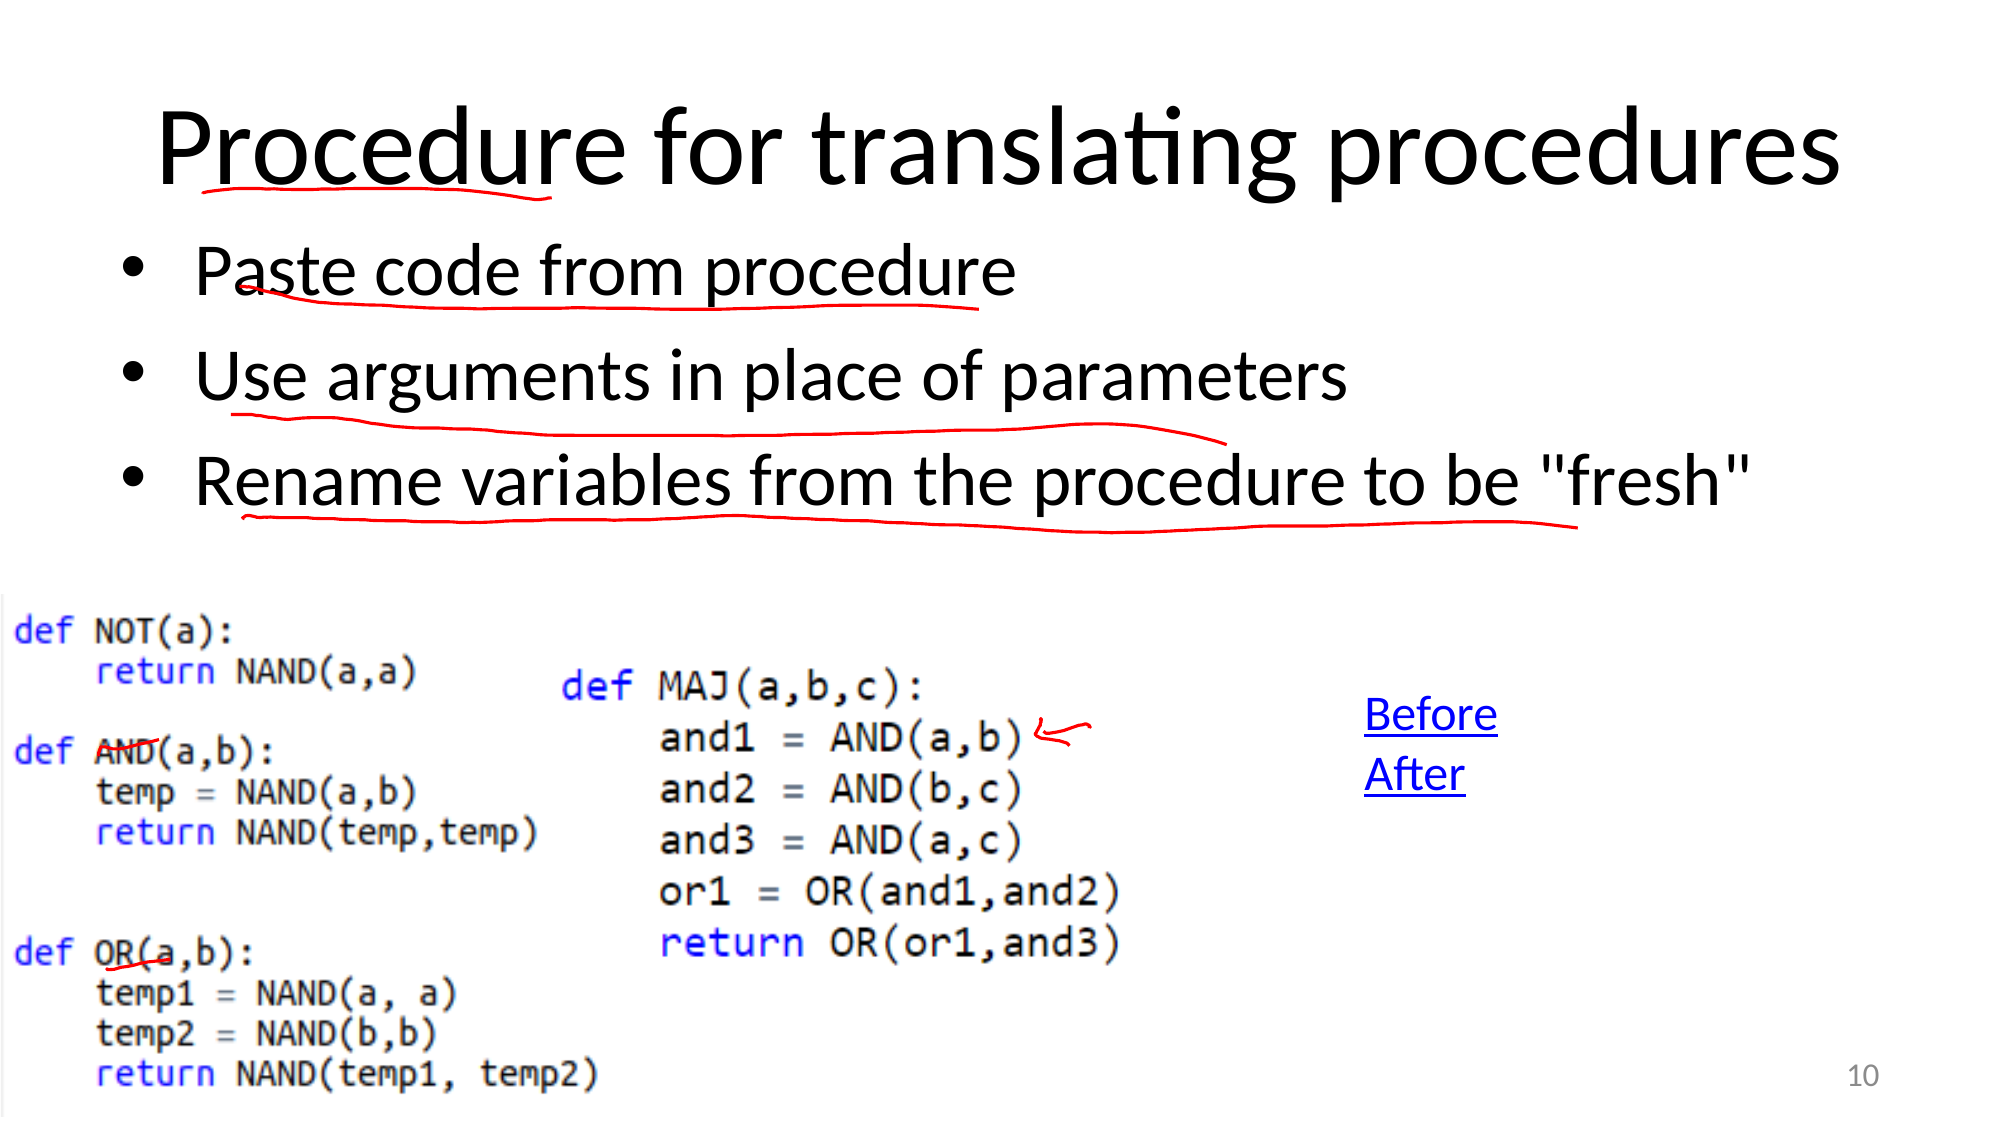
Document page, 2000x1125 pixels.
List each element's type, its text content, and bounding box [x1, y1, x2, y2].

list Paste code from procedure Use arguments in place of parameters Rename variables from the procedure to be "fresh" [99, 210, 1900, 953]
title Procedure for translating procedures [99, 45, 1900, 210]
slide_number 10 [1432, 1042, 1900, 1103]
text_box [1034, 718, 1091, 747]
text_box [241, 514, 1578, 534]
text_box [202, 187, 552, 201]
picture [0, 593, 1274, 1117]
text_box [239, 285, 979, 311]
text_box [230, 413, 1227, 446]
text_box Before After [1349, 673, 1888, 808]
